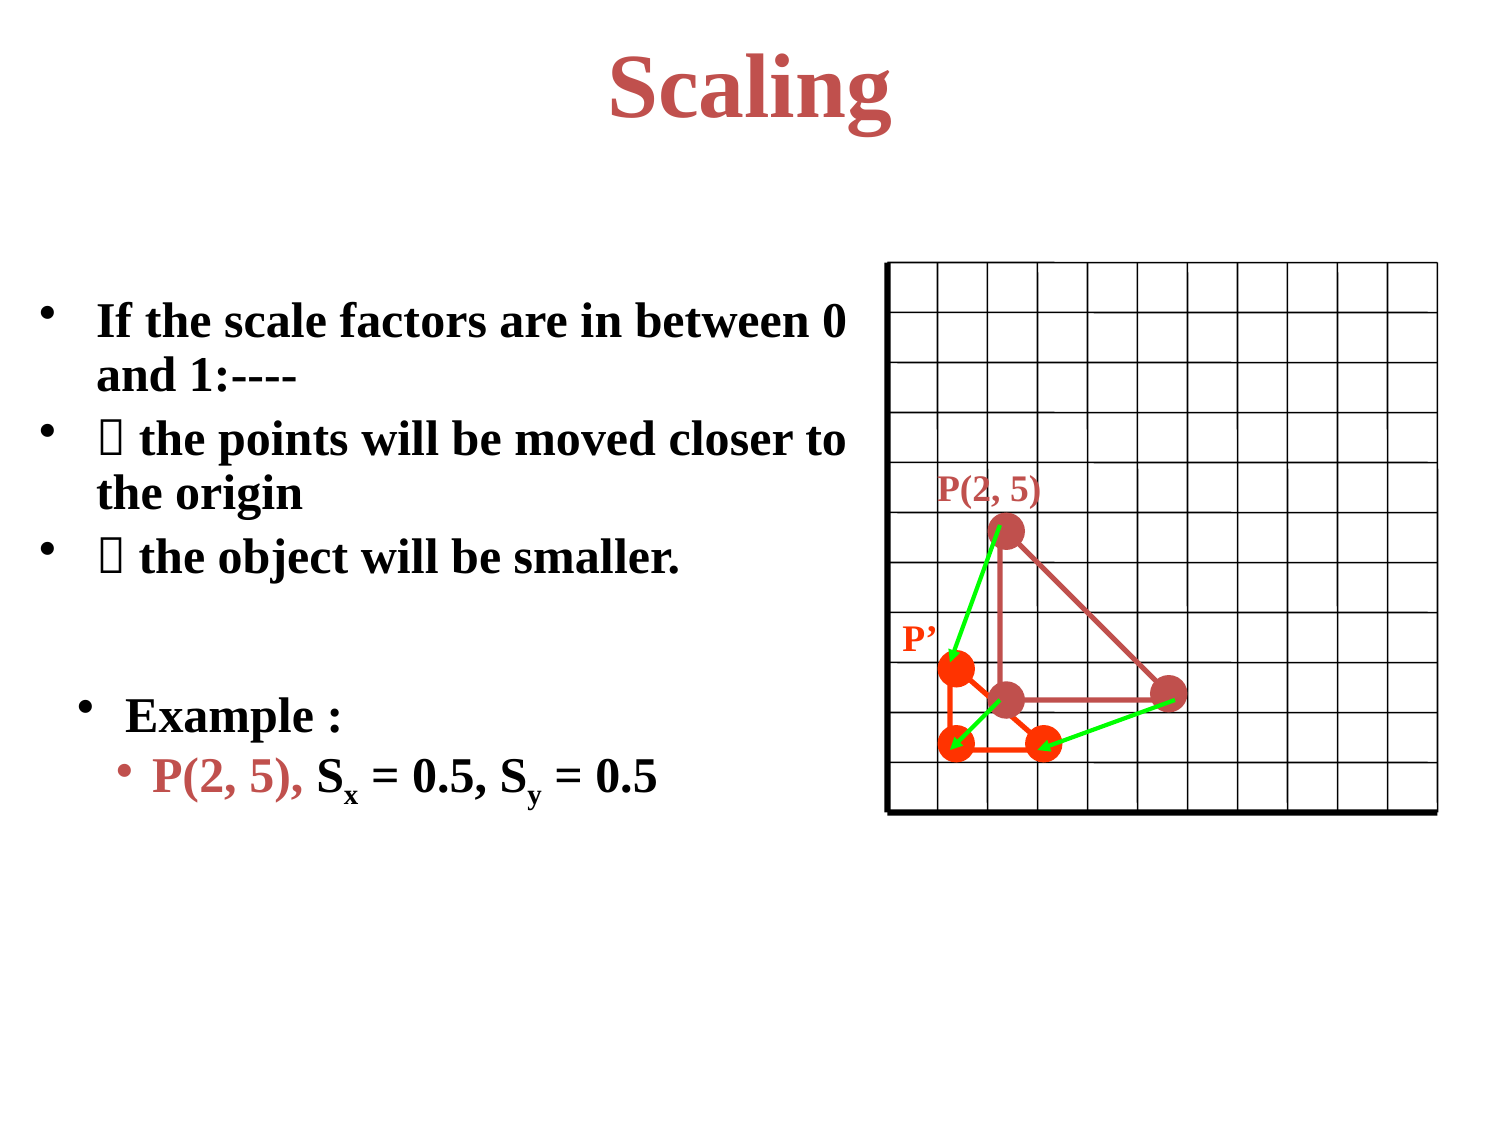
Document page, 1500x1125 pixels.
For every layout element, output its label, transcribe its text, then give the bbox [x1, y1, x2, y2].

text_box Scaling [112, 0, 1388, 175]
text_box Example : P(2, 5), Sx = 0.5, Sy = 0.5 [62, 674, 813, 818]
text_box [937, 649, 1063, 763]
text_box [887, 262, 1438, 813]
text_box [949, 524, 1176, 751]
text_box If the scale factors are in between 0 and 1:----  the points will be moved closer to the origin  the object will be smaller. [24, 287, 863, 575]
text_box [987, 512, 1188, 719]
